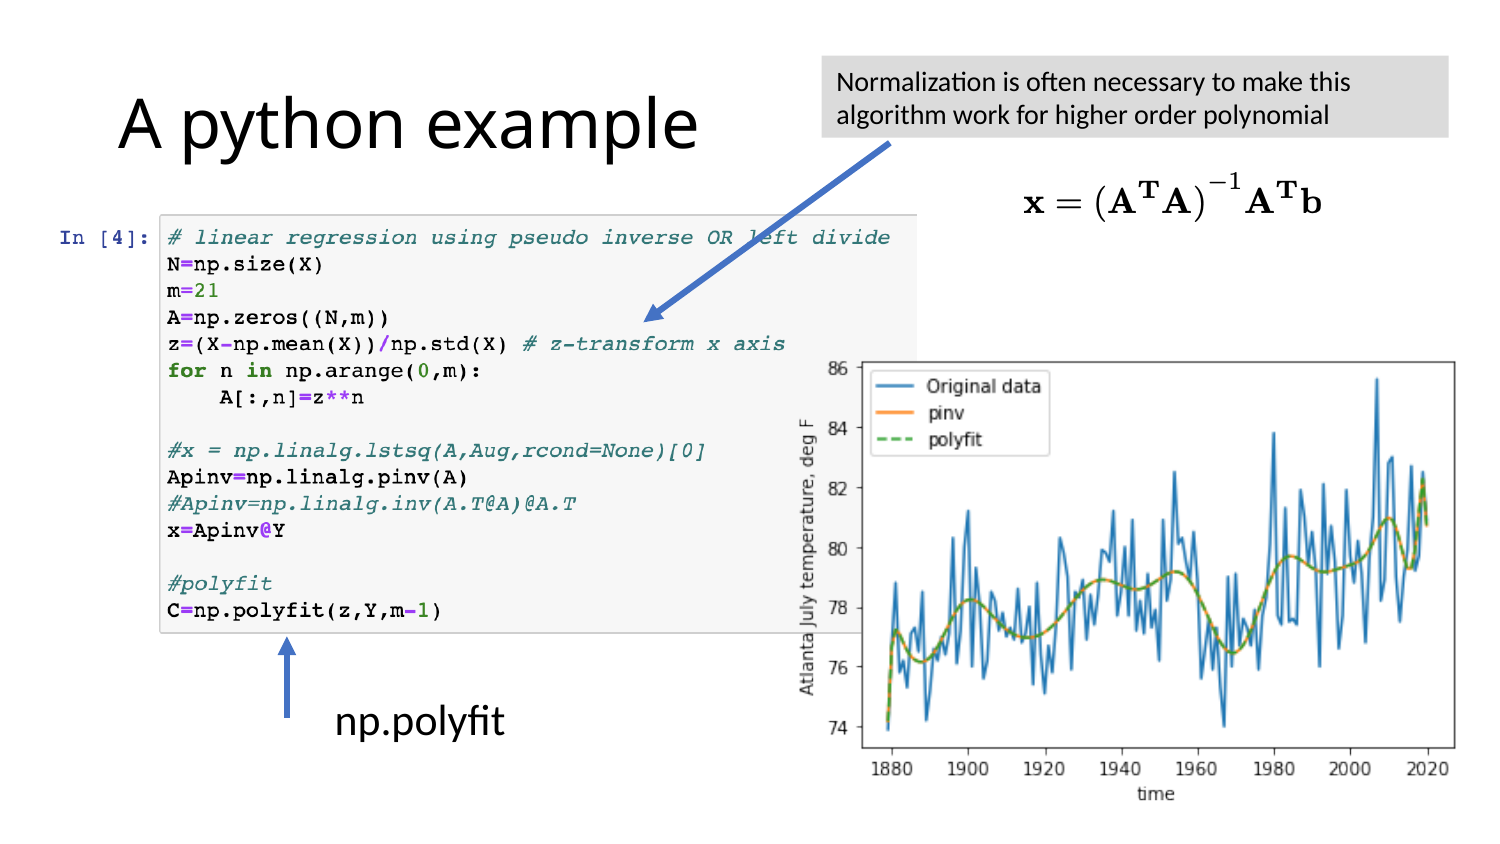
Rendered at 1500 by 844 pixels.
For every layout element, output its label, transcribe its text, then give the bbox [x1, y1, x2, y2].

title A python example [103, 44, 1397, 208]
picture [1024, 172, 1321, 222]
picture [35, 198, 1465, 815]
text_box np.polyfit [319, 683, 630, 752]
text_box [643, 142, 890, 323]
text_box Normalization is often necessary to make this algorithm work for higher order polynomial [821, 55, 1449, 138]
